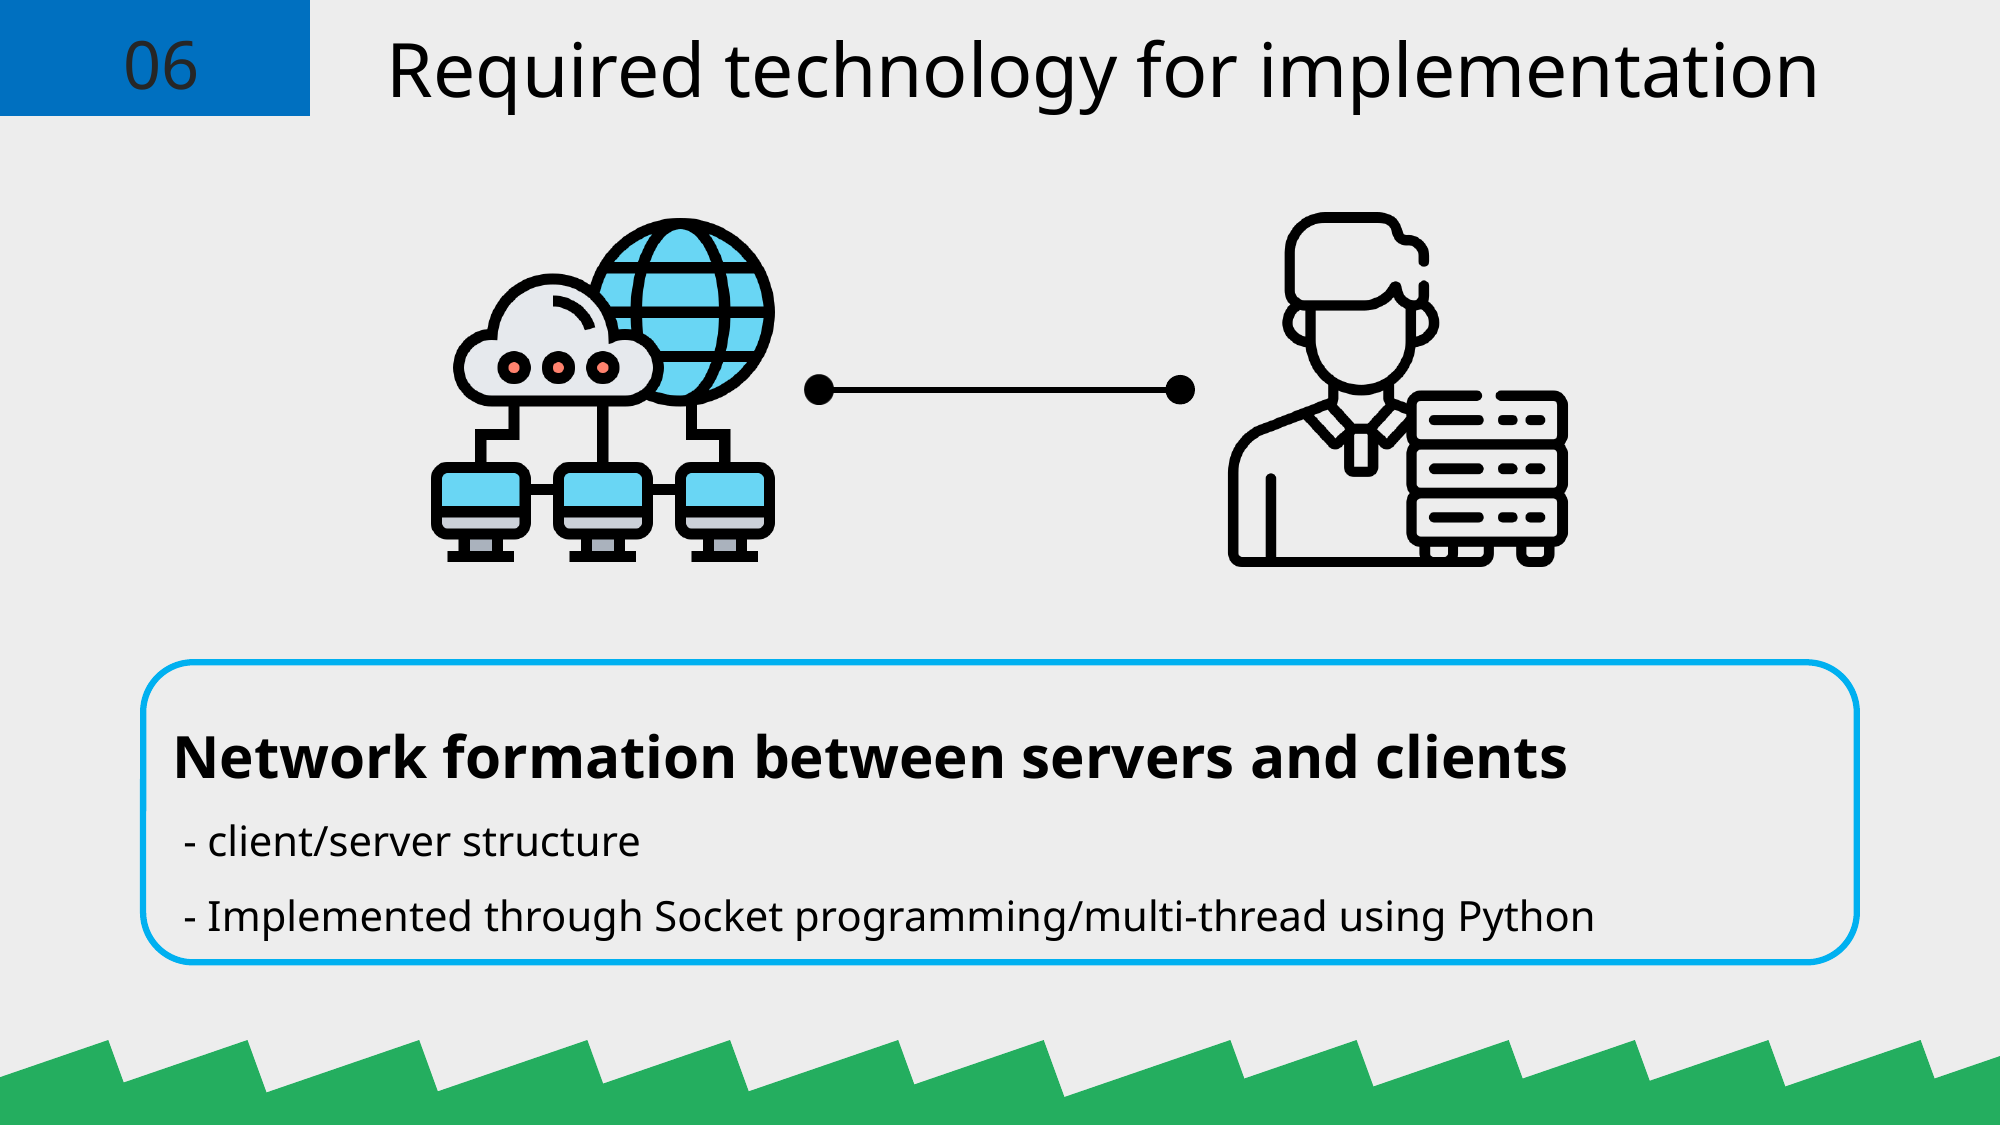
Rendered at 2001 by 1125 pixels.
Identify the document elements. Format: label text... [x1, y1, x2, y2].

picture [425, 212, 780, 567]
text_box [1164, 373, 1197, 406]
picture [804, 374, 834, 405]
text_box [0, 1039, 2000, 1125]
picture [1220, 212, 1575, 567]
text_box [0, 0, 311, 117]
text_box 06 [108, 15, 215, 110]
text_box Required technology for implementation [372, 14, 1837, 120]
text_box Network formation between servers and clients - client/server structure - Implemented through Socket programming/multi-thread using Python [142, 661, 1858, 964]
